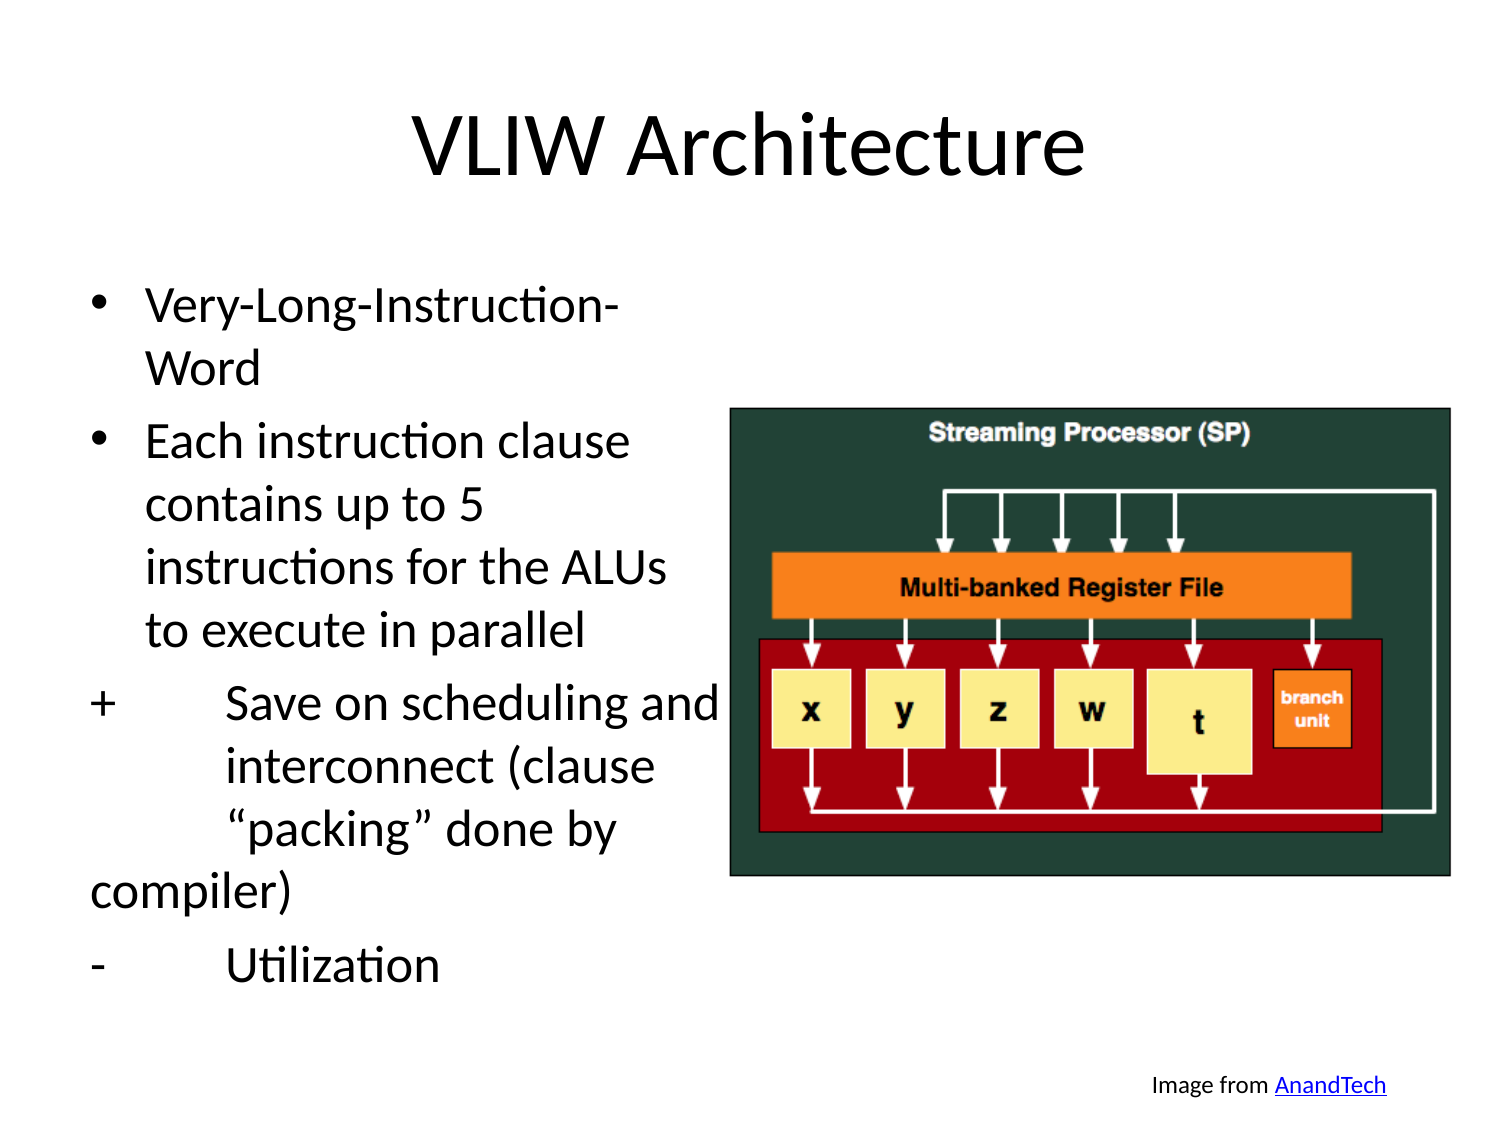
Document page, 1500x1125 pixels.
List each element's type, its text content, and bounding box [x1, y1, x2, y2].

list Very-Long-Instruction-Word Each instruction clause contains up to 5 instructions for the ALUs to execute in parallel + Save on scheduling and interconnect (clause “packing” done by compiler) - Utilization [75, 262, 708, 1005]
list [714, 219, 1467, 1064]
text_box Image from AnandTech [1137, 1071, 1425, 1106]
title VLIW Architecture [75, 45, 1425, 233]
